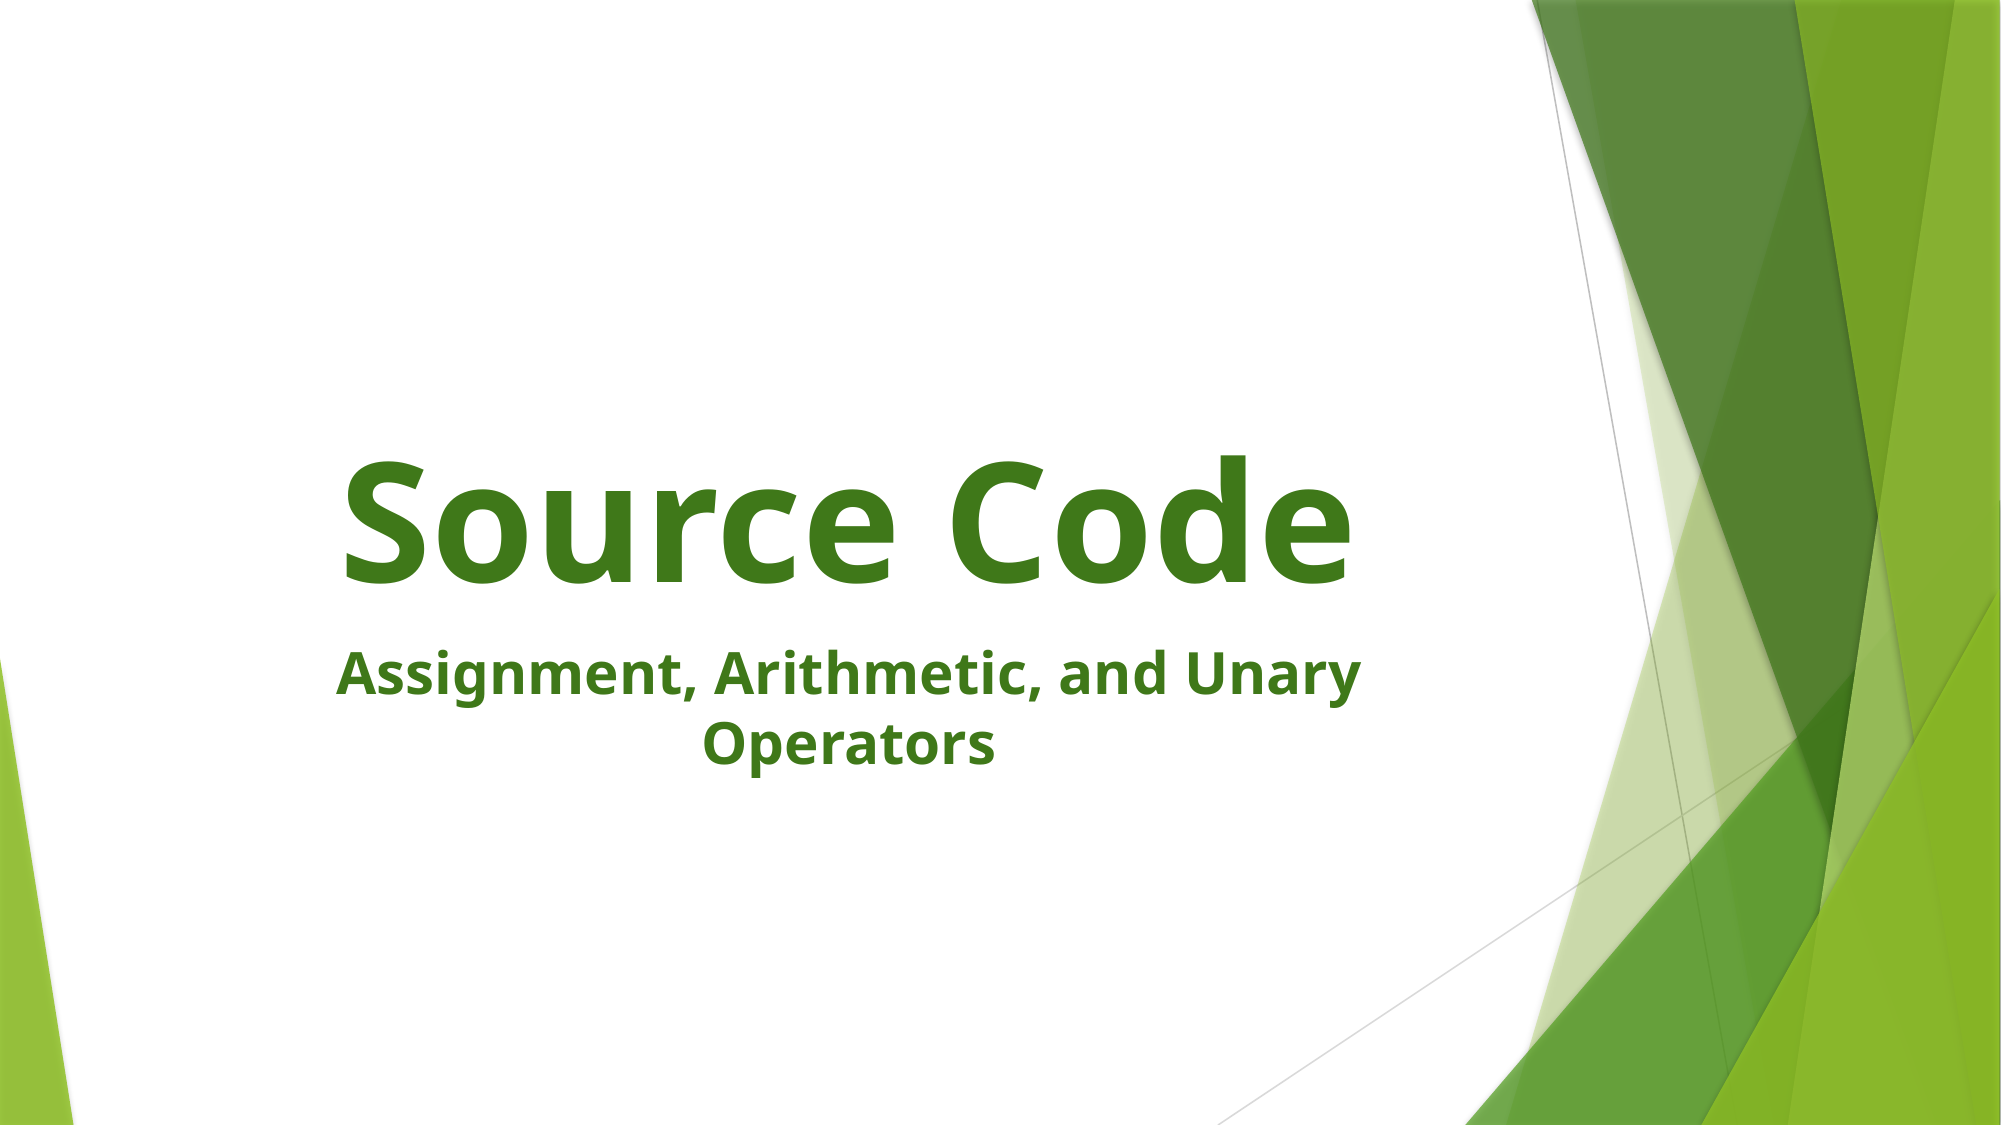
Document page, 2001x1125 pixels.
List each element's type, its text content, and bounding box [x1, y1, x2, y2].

list Source Code Assignment, Arithmetic, and Unary Operators [111, 186, 1522, 960]
